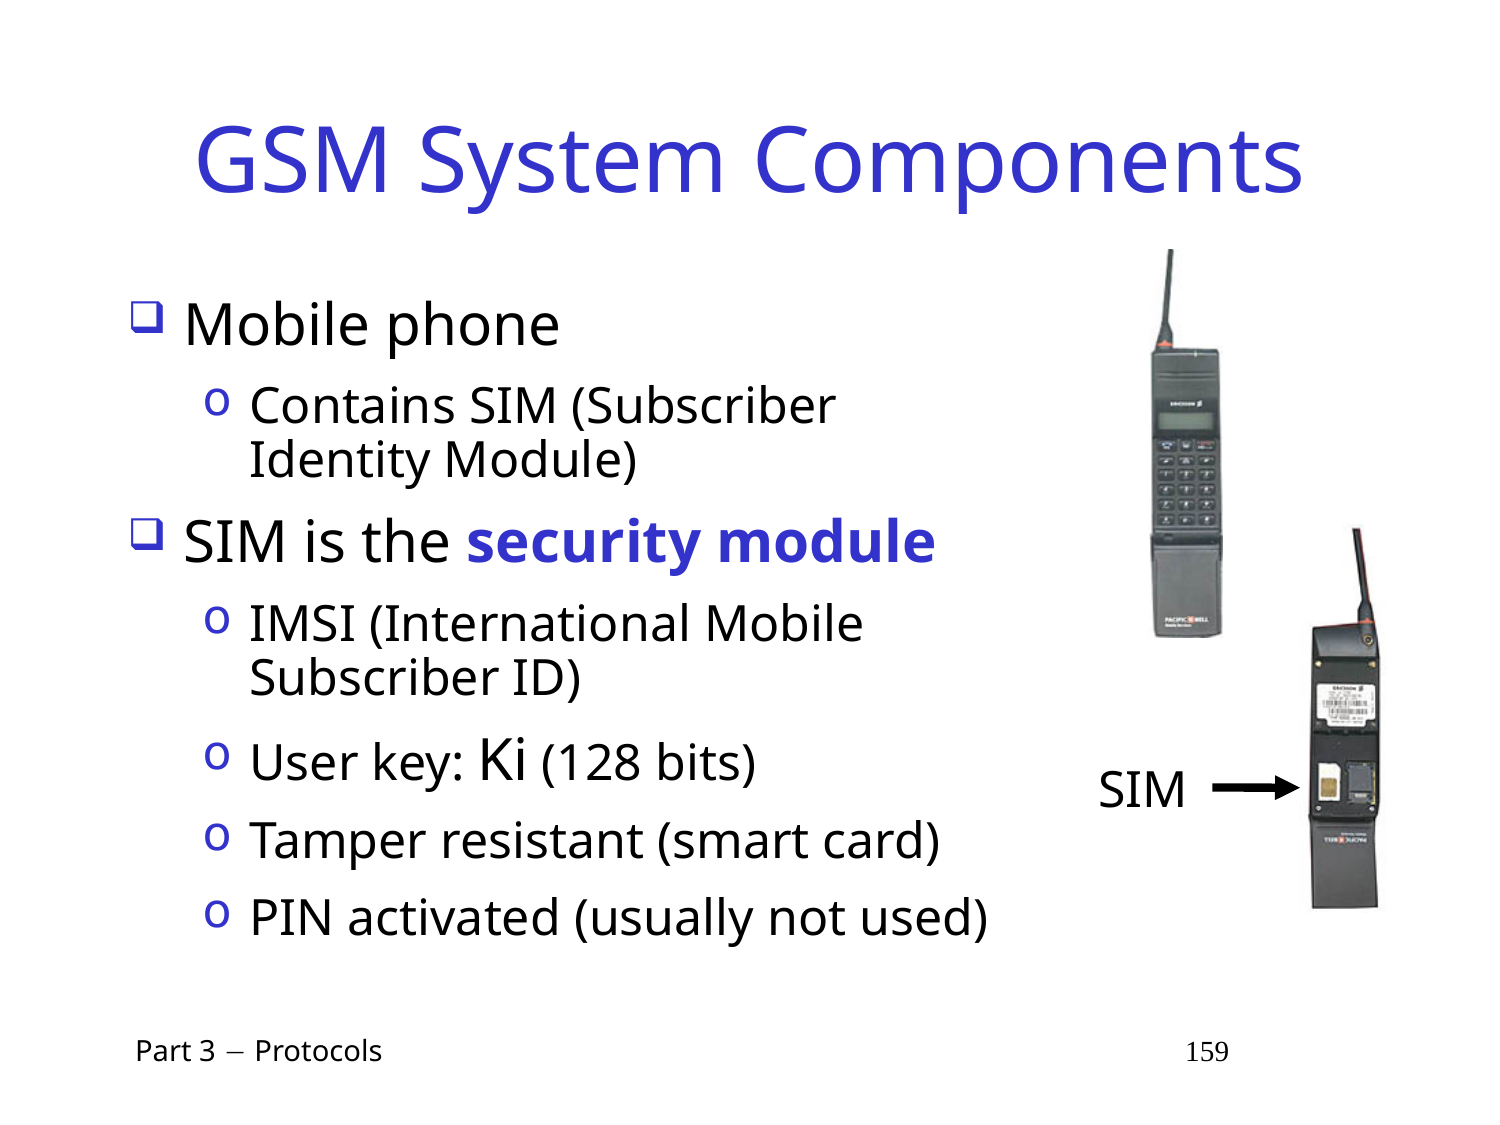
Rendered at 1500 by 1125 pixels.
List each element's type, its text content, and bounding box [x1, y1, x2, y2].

footer Part 3  Protocols 159 [112, 1024, 1401, 1101]
title GSM System Components [112, 62, 1388, 251]
picture [1299, 524, 1389, 913]
text_box SIM [1083, 749, 1203, 825]
text_box [1212, 781, 1294, 794]
list Mobile phone Contains SIM (Subscriber Identity Module) SIM is the security module IMSI (International Mobile Subscriber ID) User key: Ki (128 bits) Tamper resistant (smart card) PIN activated (usually not used) [112, 287, 1038, 976]
picture [1149, 249, 1223, 638]
